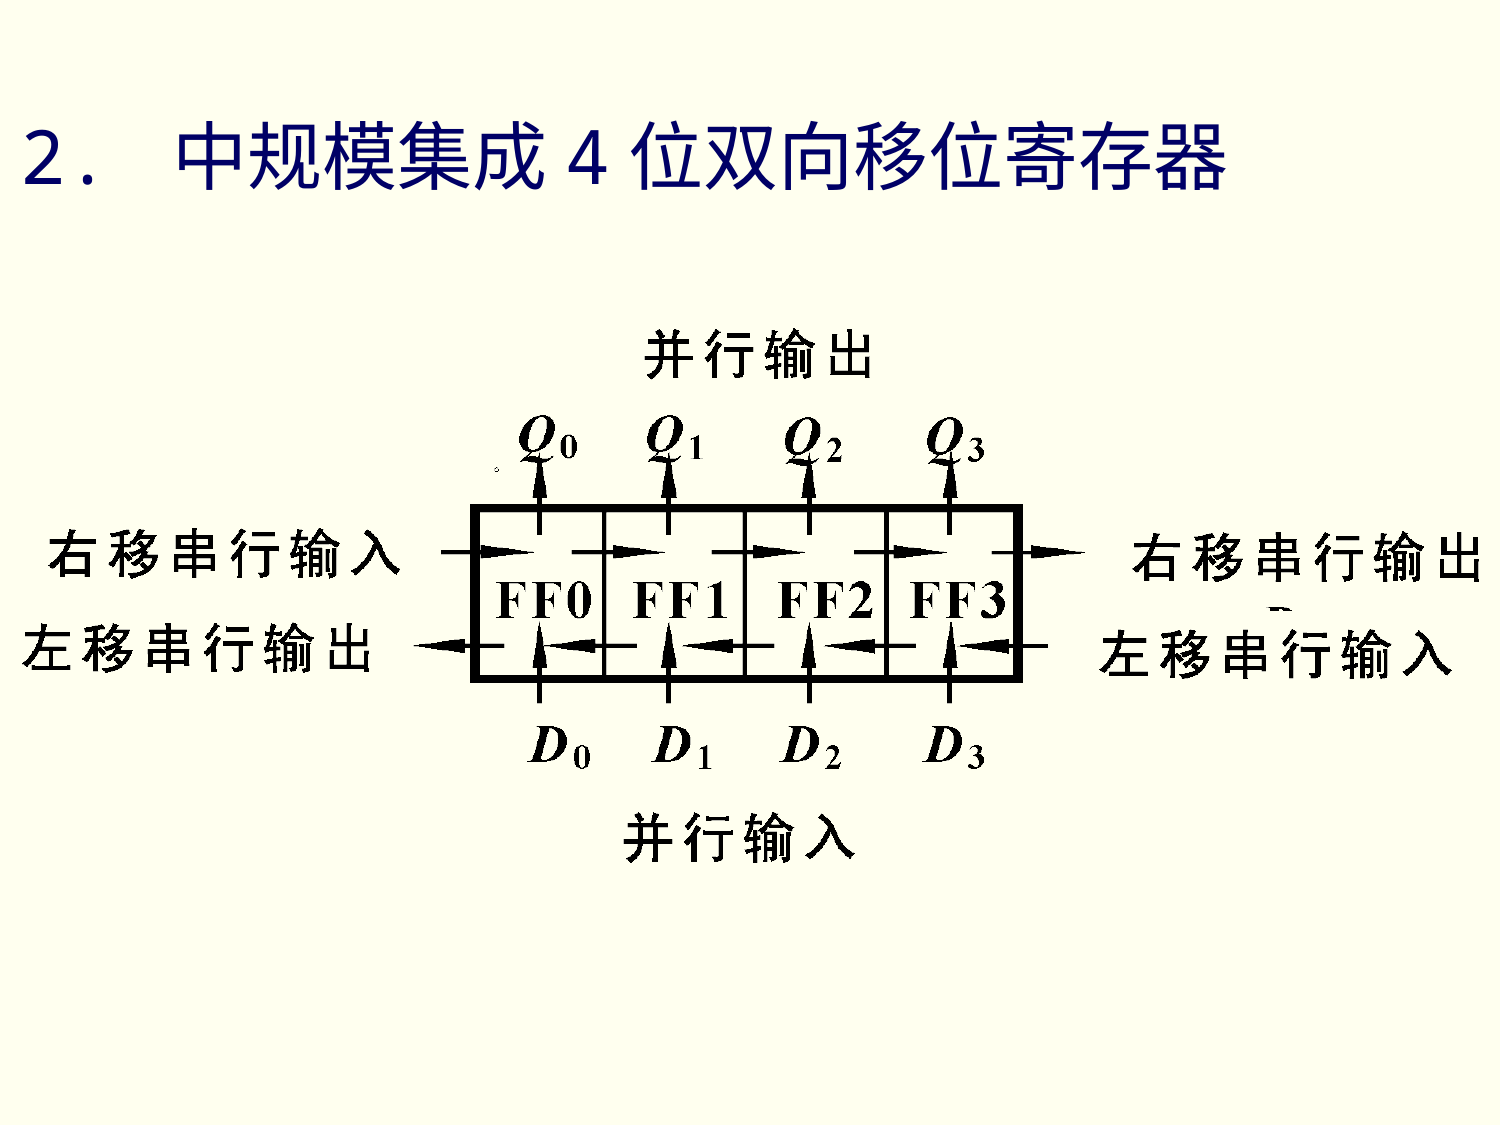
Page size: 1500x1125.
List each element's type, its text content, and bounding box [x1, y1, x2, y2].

text_box 2. 中规模集成4位双向移位寄存器 [5, 101, 1244, 207]
picture [0, 278, 1500, 913]
